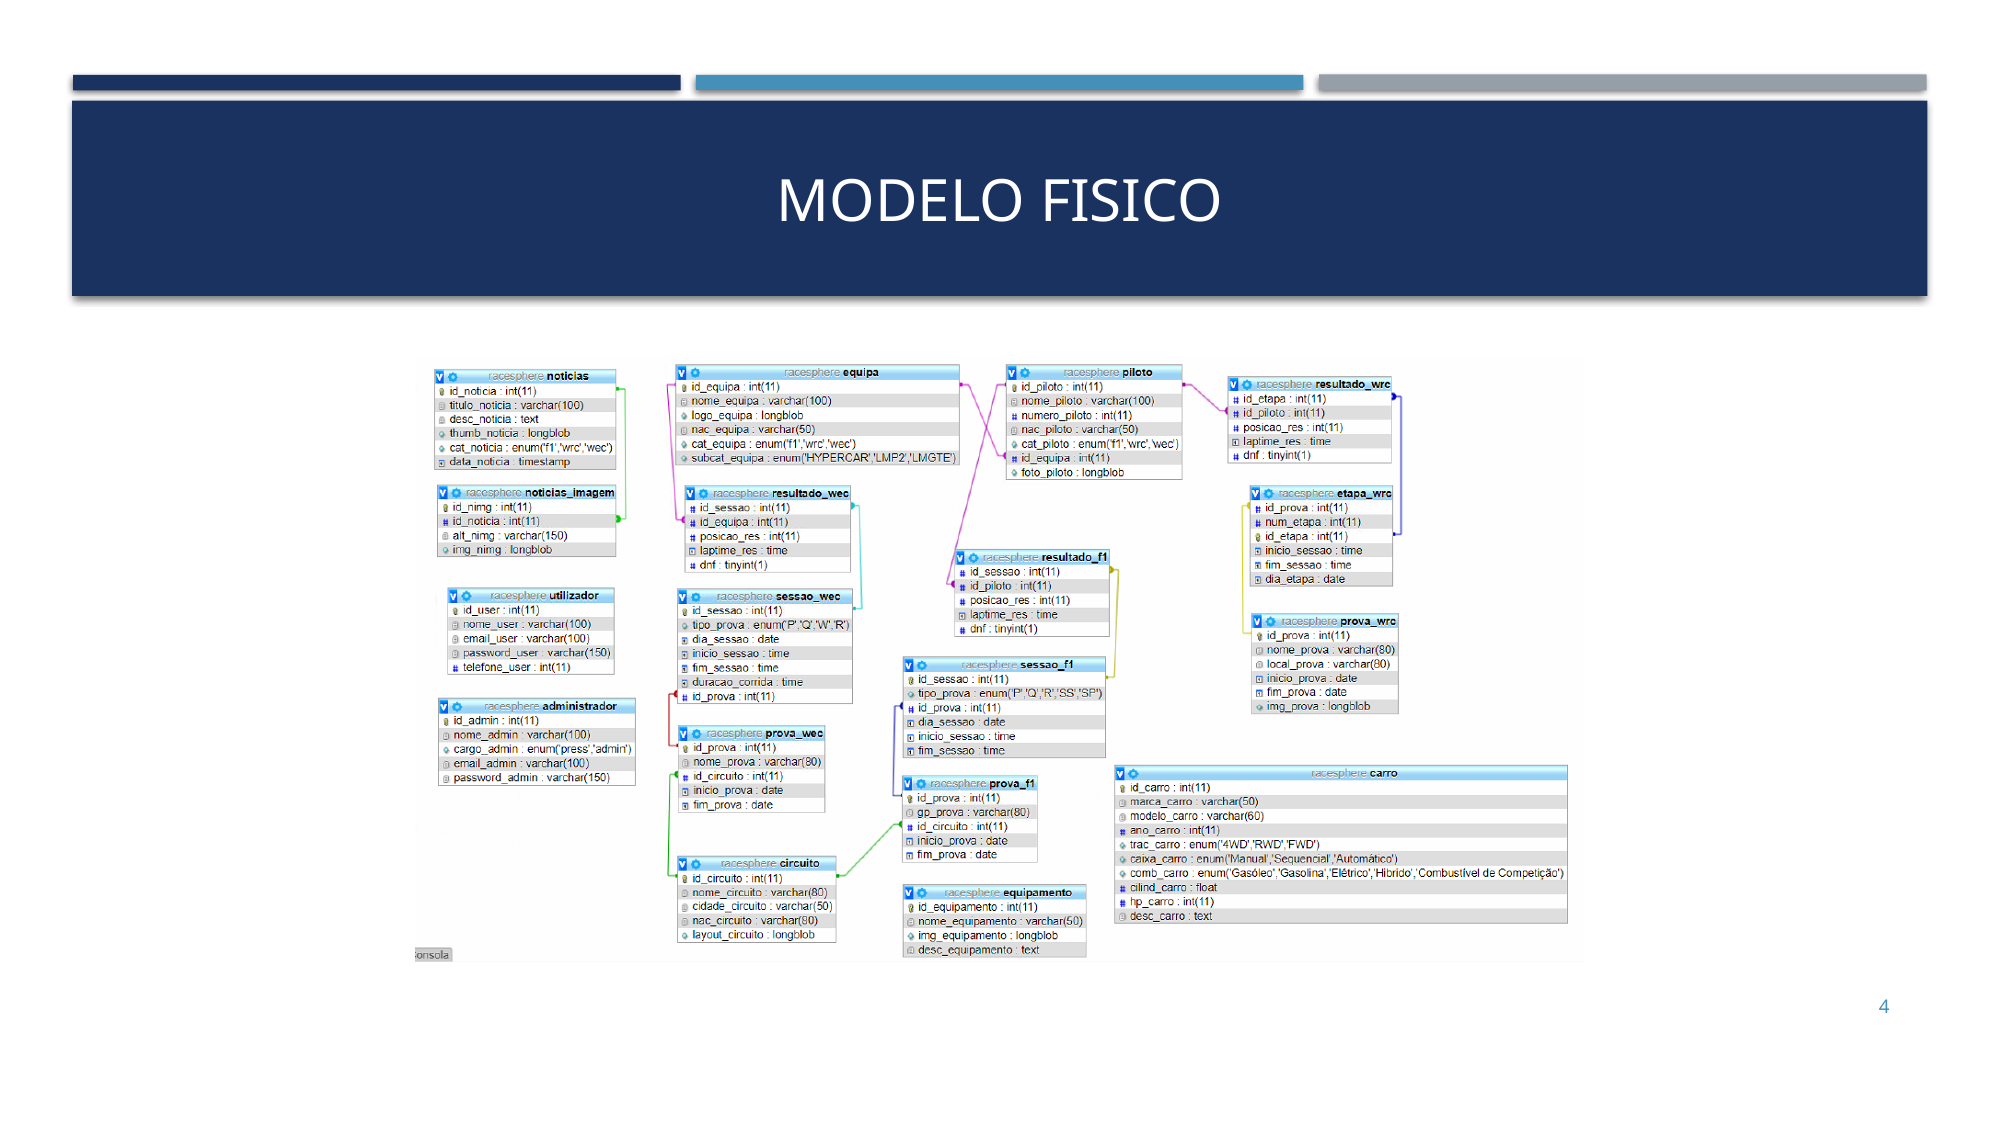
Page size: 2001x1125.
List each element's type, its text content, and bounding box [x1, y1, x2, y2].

slide_number 4 [1732, 977, 1905, 1037]
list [415, 357, 1585, 962]
title Modelo Fisico [95, 115, 1905, 282]
